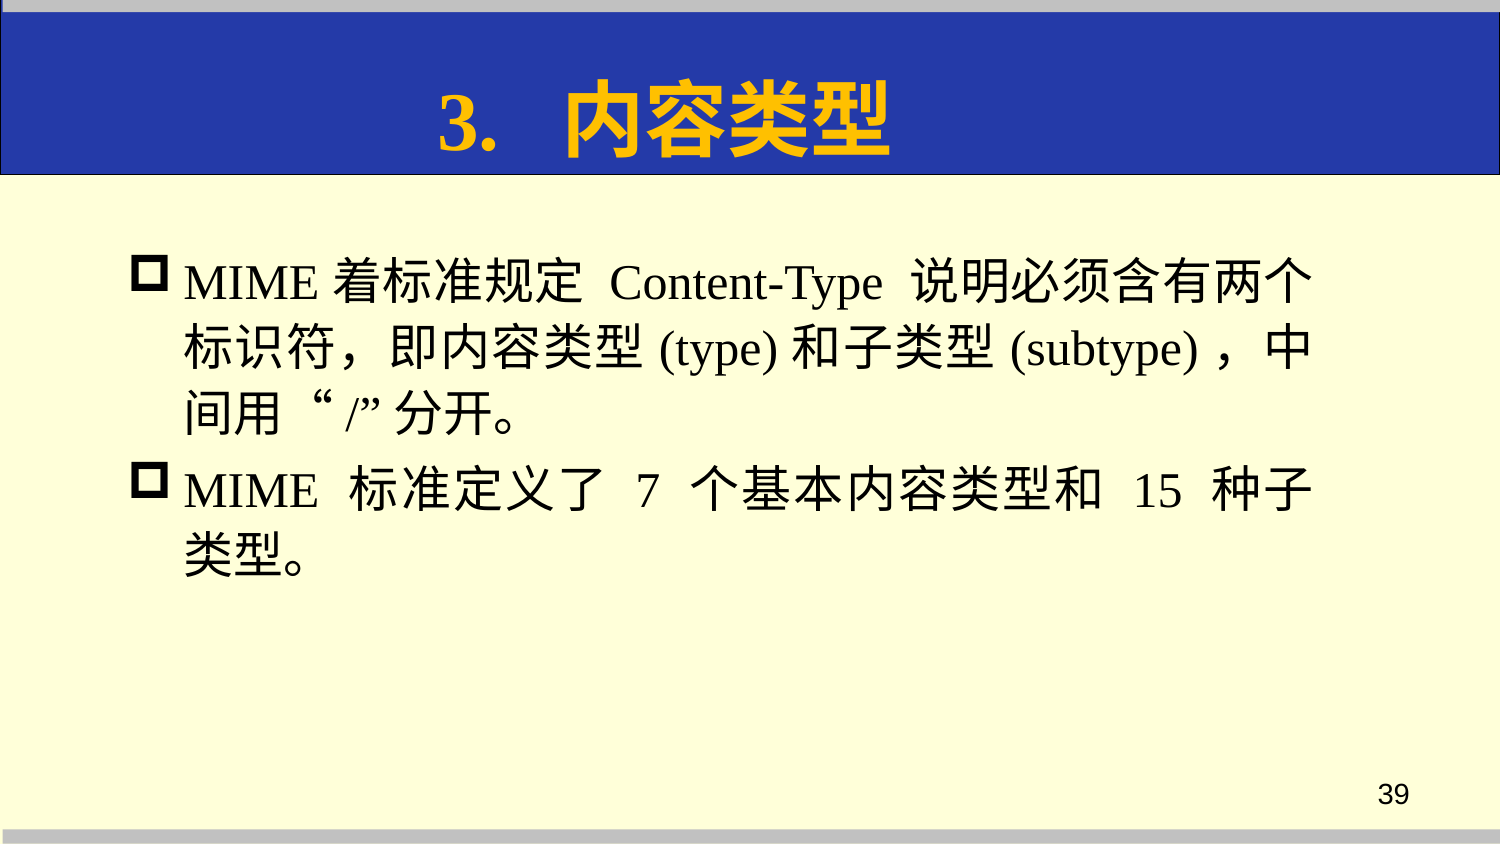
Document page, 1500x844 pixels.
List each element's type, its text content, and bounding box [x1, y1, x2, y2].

slide_number 39 [1074, 768, 1426, 828]
title 3. 内容类型 [0, 33, 1351, 175]
list MIME着标准规定 Content-Type 说明必须含有两个标识符，即内容类型(type)和子类型(subtype)，中间用“/”分开。 MIME 标准定义了 7 个基本内容类型和 15 种子类型。 [111, 235, 1330, 743]
